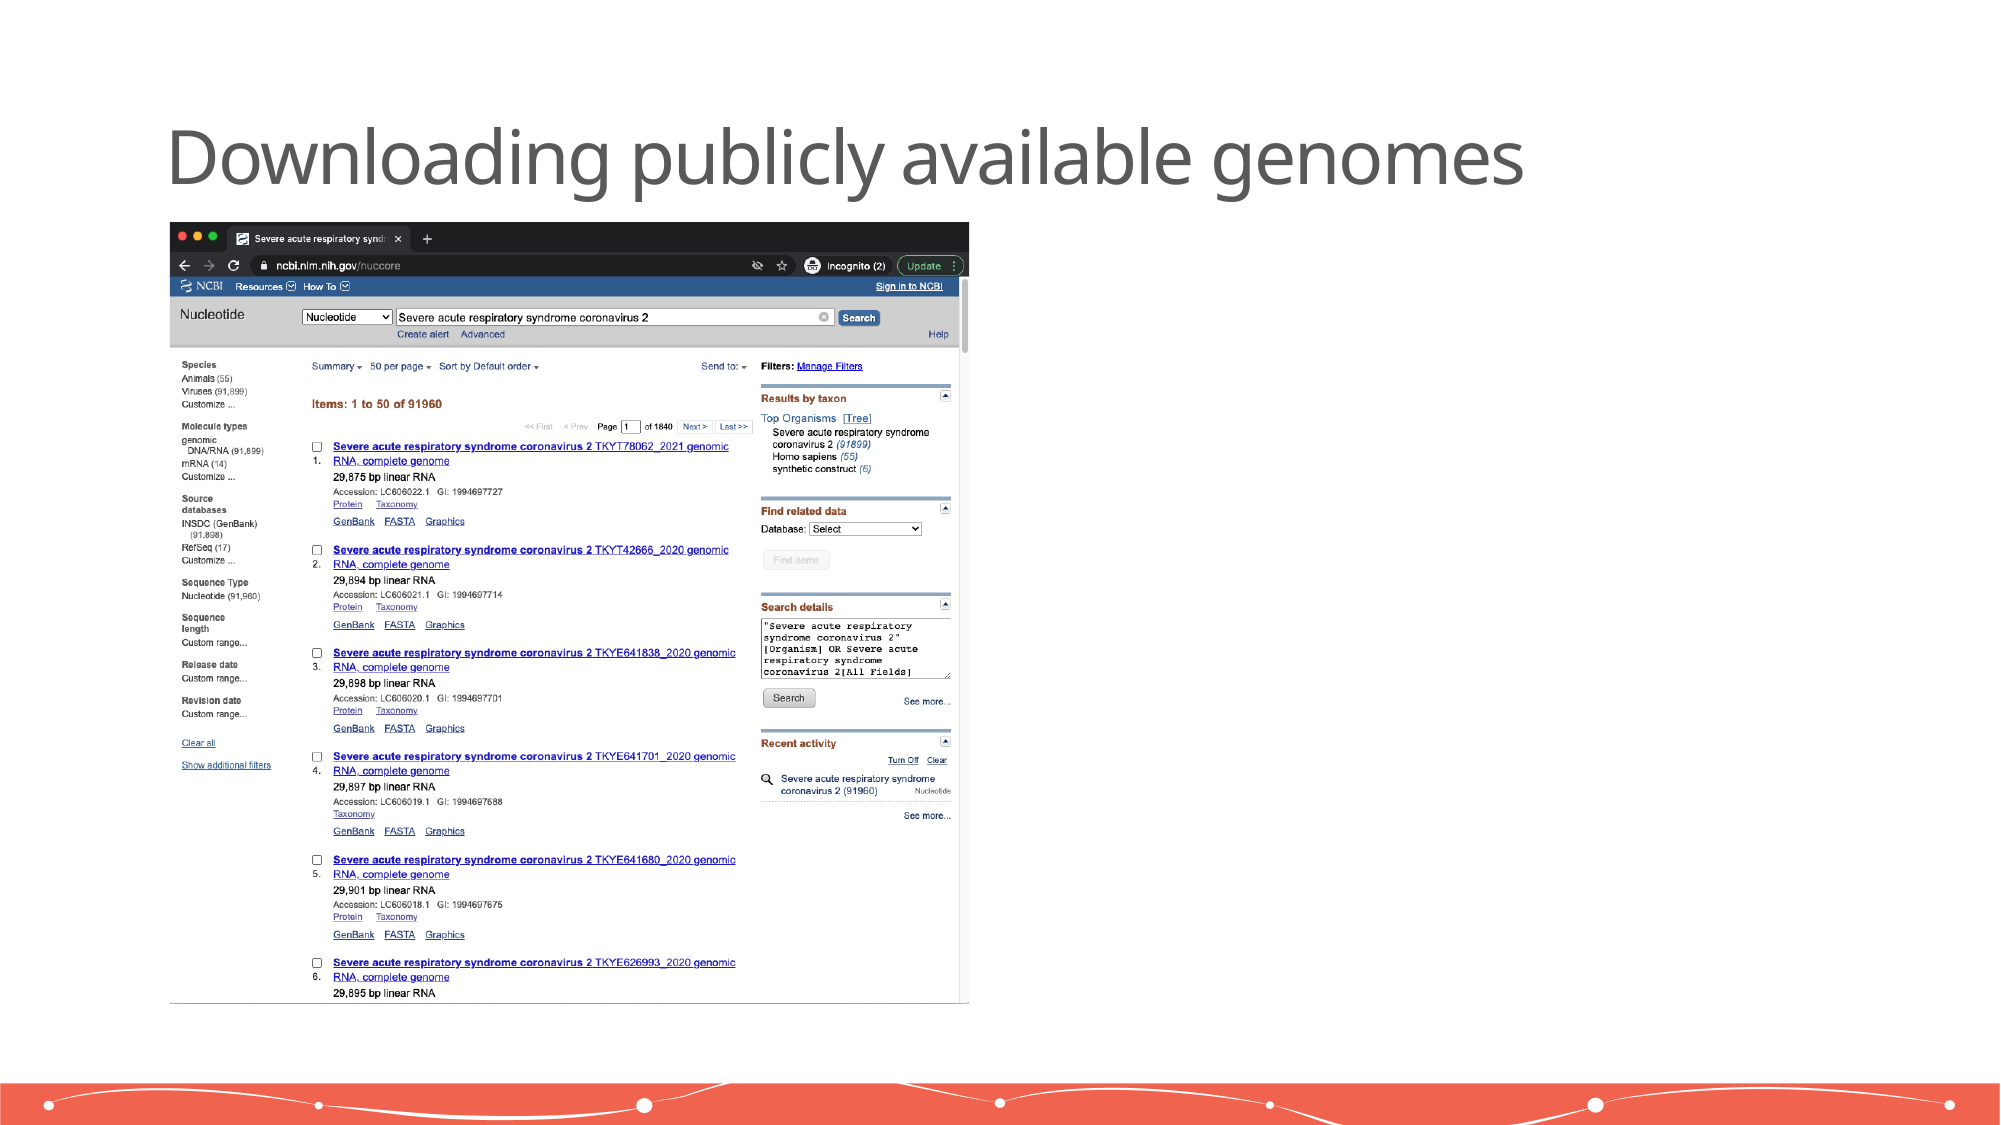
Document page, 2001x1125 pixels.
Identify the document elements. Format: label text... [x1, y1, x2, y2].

picture [0, 1083, 2000, 1125]
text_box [169, 222, 970, 1005]
title Downloading publicly available genomes [150, 64, 1862, 208]
